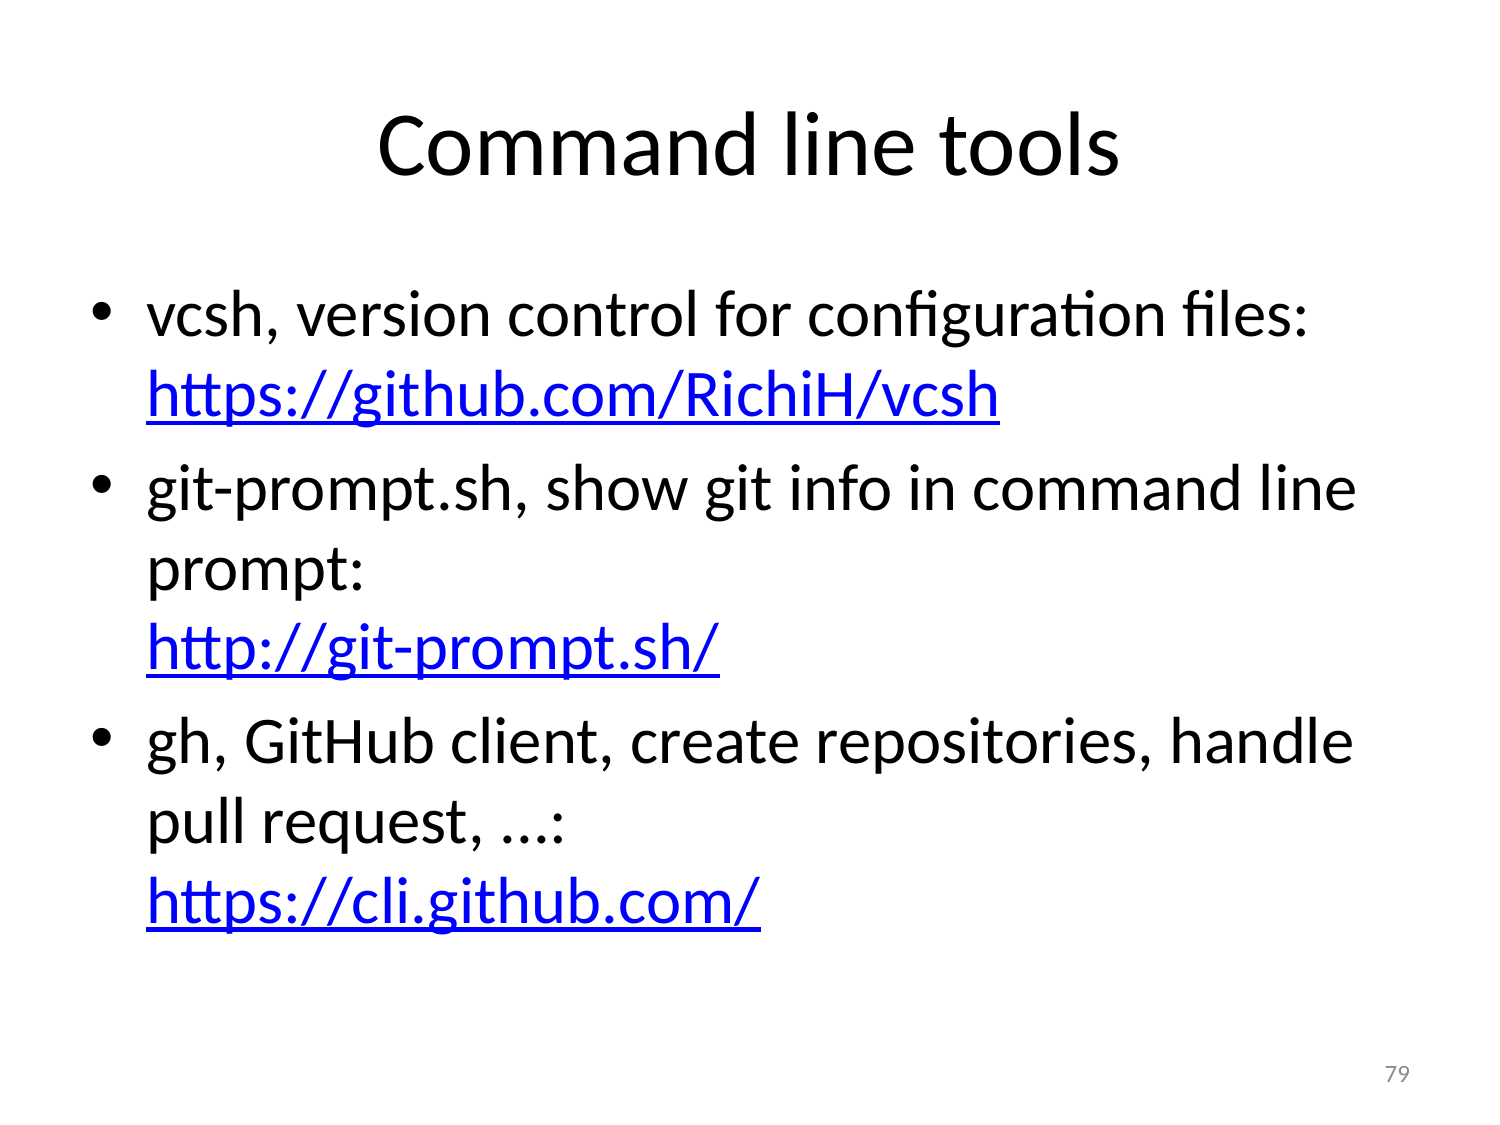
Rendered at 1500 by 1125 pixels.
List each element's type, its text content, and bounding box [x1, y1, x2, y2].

slide_number 79 [1074, 1042, 1425, 1103]
title Command line tools [75, 45, 1425, 233]
list vcsh, version control for configuration files: https://github.com/RichiH/vcsh git-prompt.sh, show git info in command line prompt: http://git-prompt.sh/ gh, GitHub client, create repositories, handle pull request, ...: https://cli.github.com/ [75, 262, 1425, 1005]
